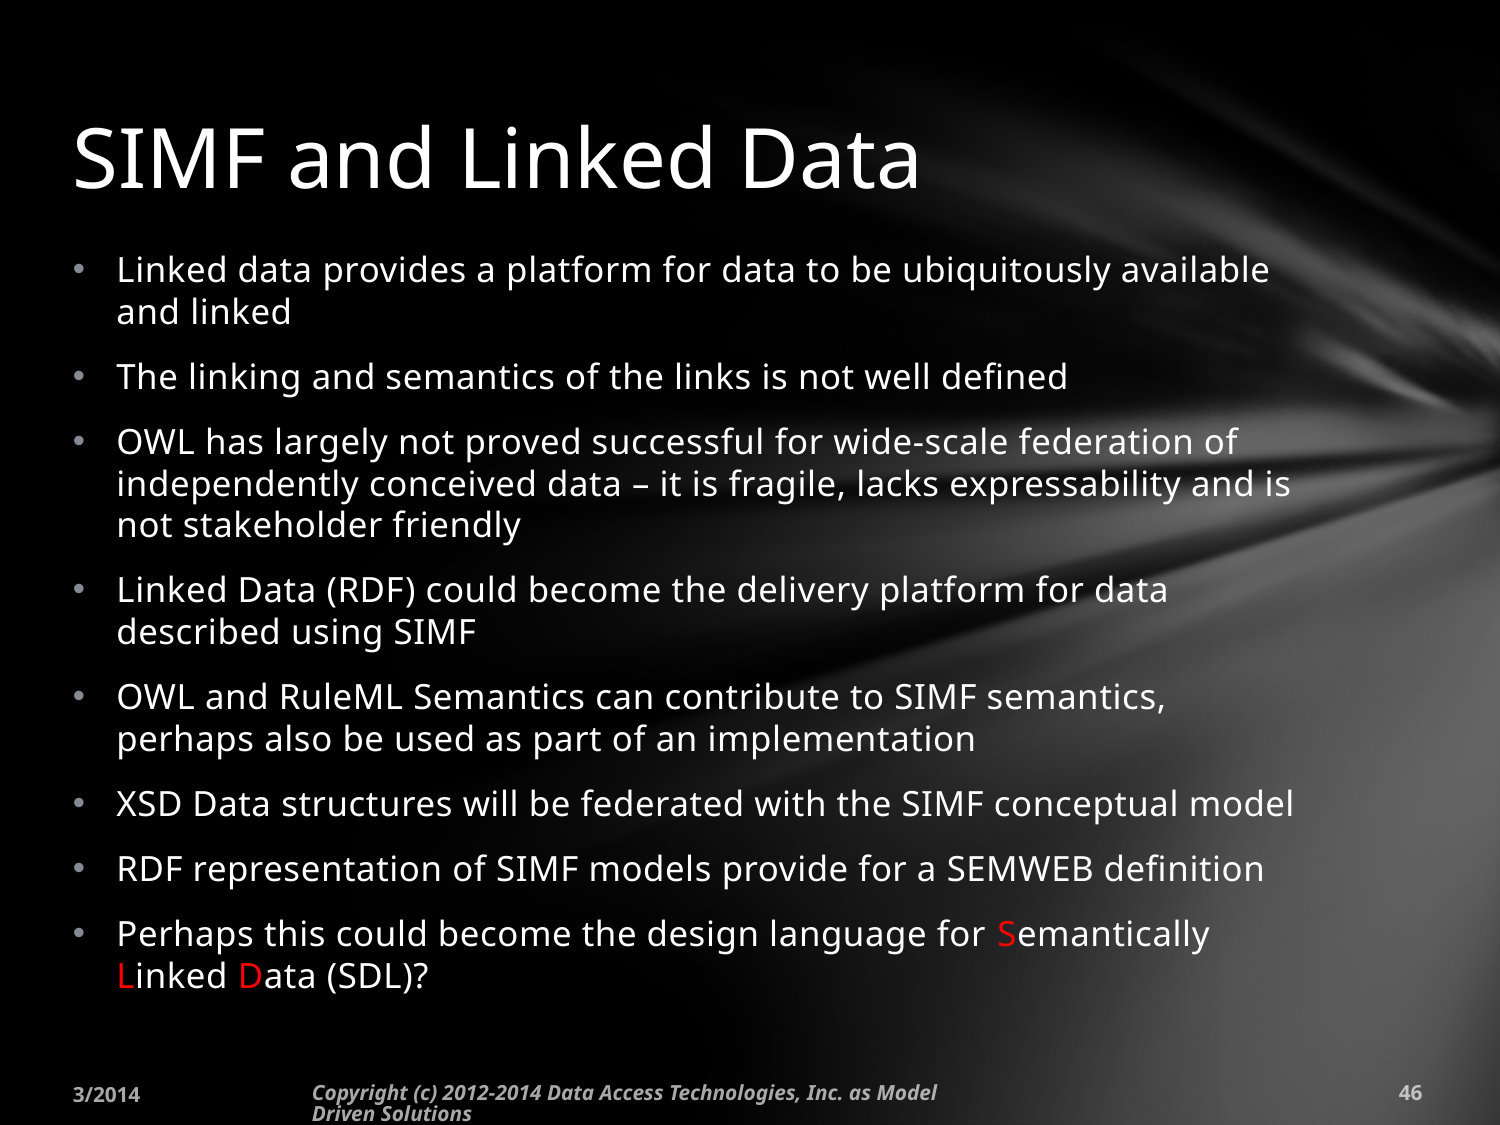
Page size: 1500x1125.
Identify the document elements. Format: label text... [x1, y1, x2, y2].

slide_number 46 [1293, 1073, 1438, 1115]
slide_number 3/2014 [57, 1073, 296, 1115]
footer Copyright (c) 2012-2014 Data Access Technologies, Inc. as Model Driven Solutions [296, 1073, 968, 1115]
list Linked data provides a platform for data to be ubiquitously available and linked The linking and semantics of the links is not well defined OWL has largely not proved successful for wide-scale federation of independently conceived data – it is fragile, lacks expressability and is not stakeholder friendly Linked Data (RDF) could become the delivery platform for data described using SIMF OWL and RuleML Semantics can contribute to SIMF semantics, perhaps also be used as part of an implementation XSD Data structures will be federated with the SIMF conceptual model RDF representation of SIMF models provide for a SEMWEB definition Perhaps this could become the design language for Semantically Linked Data (SDL)? [57, 239, 1318, 1015]
title SIMF and Linked Data [57, 37, 1318, 213]
